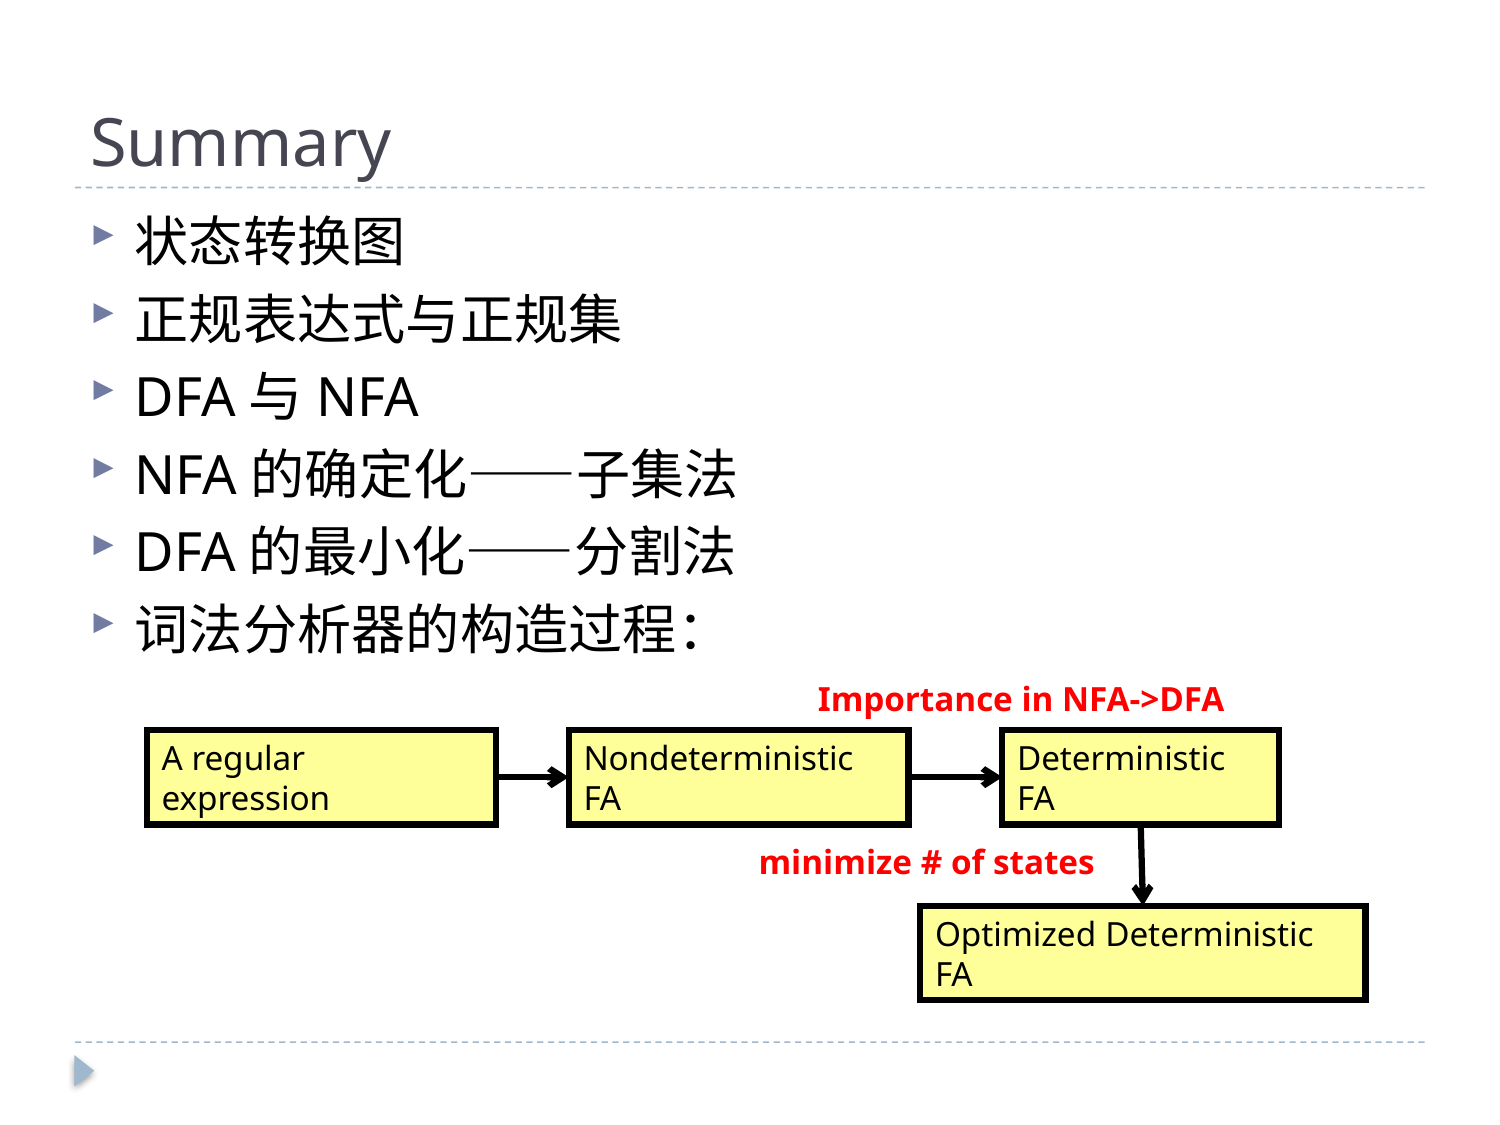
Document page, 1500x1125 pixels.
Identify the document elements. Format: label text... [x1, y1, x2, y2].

list 状态转换图 正规表达式与正规集 DFA与NFA NFA的确定化——子集法 DFA的最小化——分割法 词法分析器的构造过程： [74, 199, 1426, 1011]
title Summary [74, 24, 1426, 188]
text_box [146, 671, 1366, 1002]
